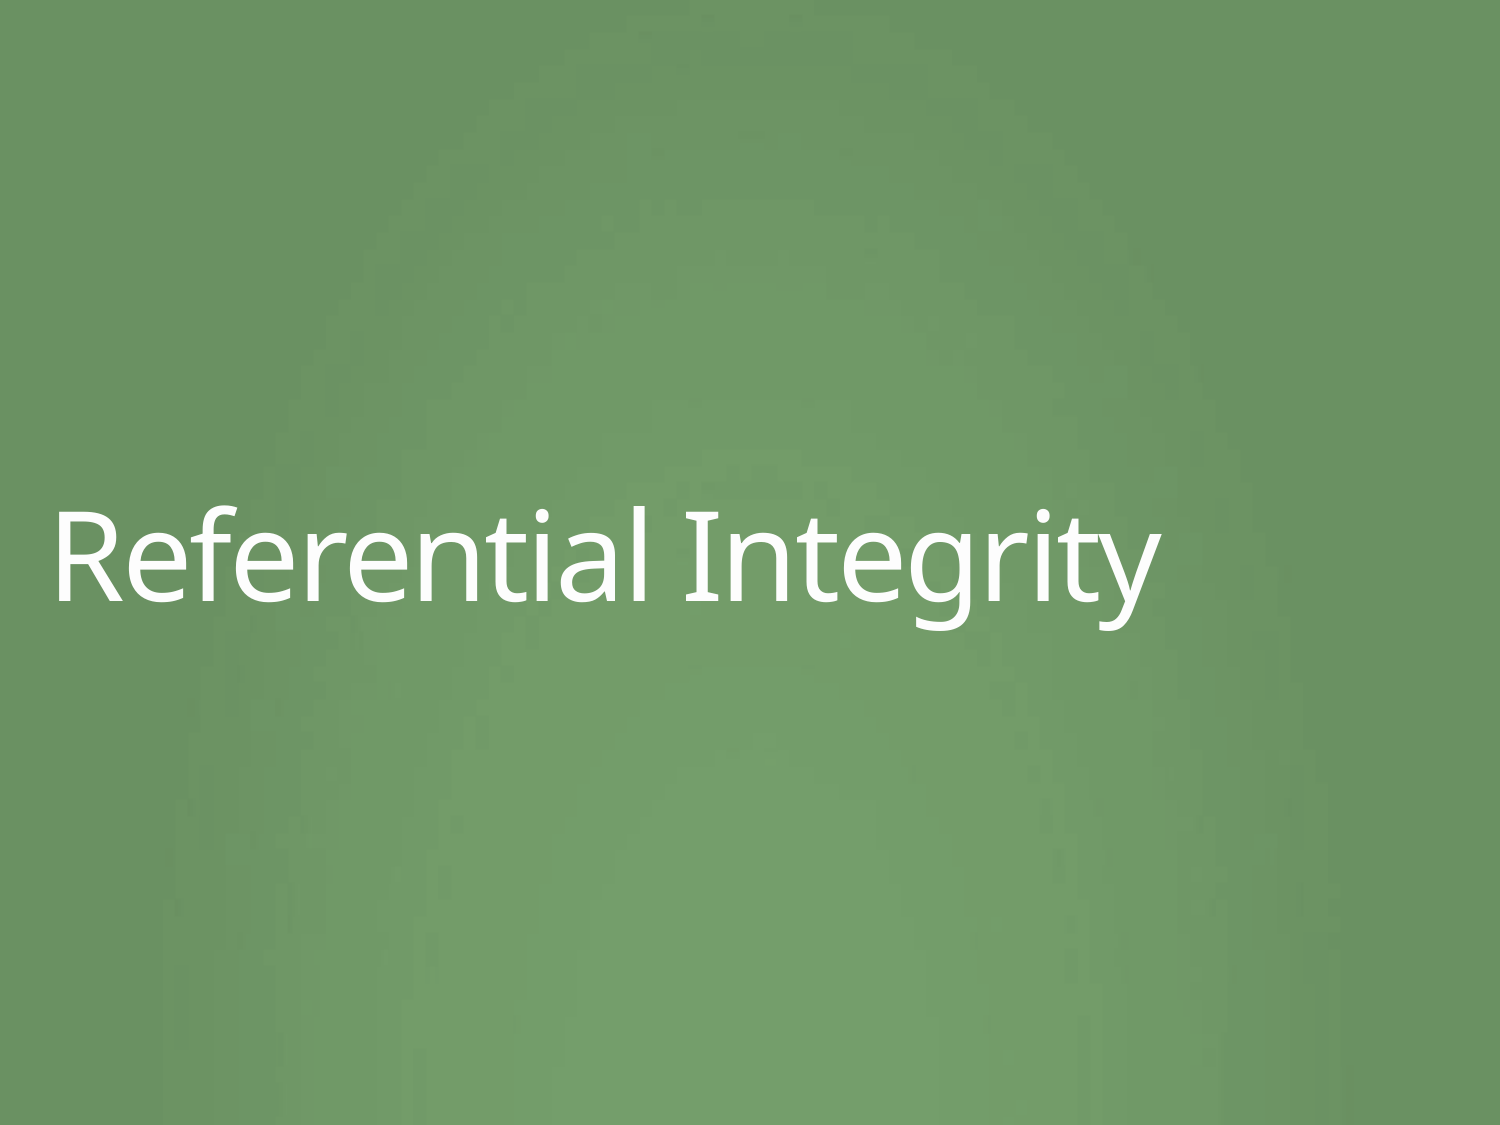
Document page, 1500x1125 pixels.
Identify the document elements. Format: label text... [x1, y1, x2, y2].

text_box Referential Integrity [33, 485, 1467, 781]
